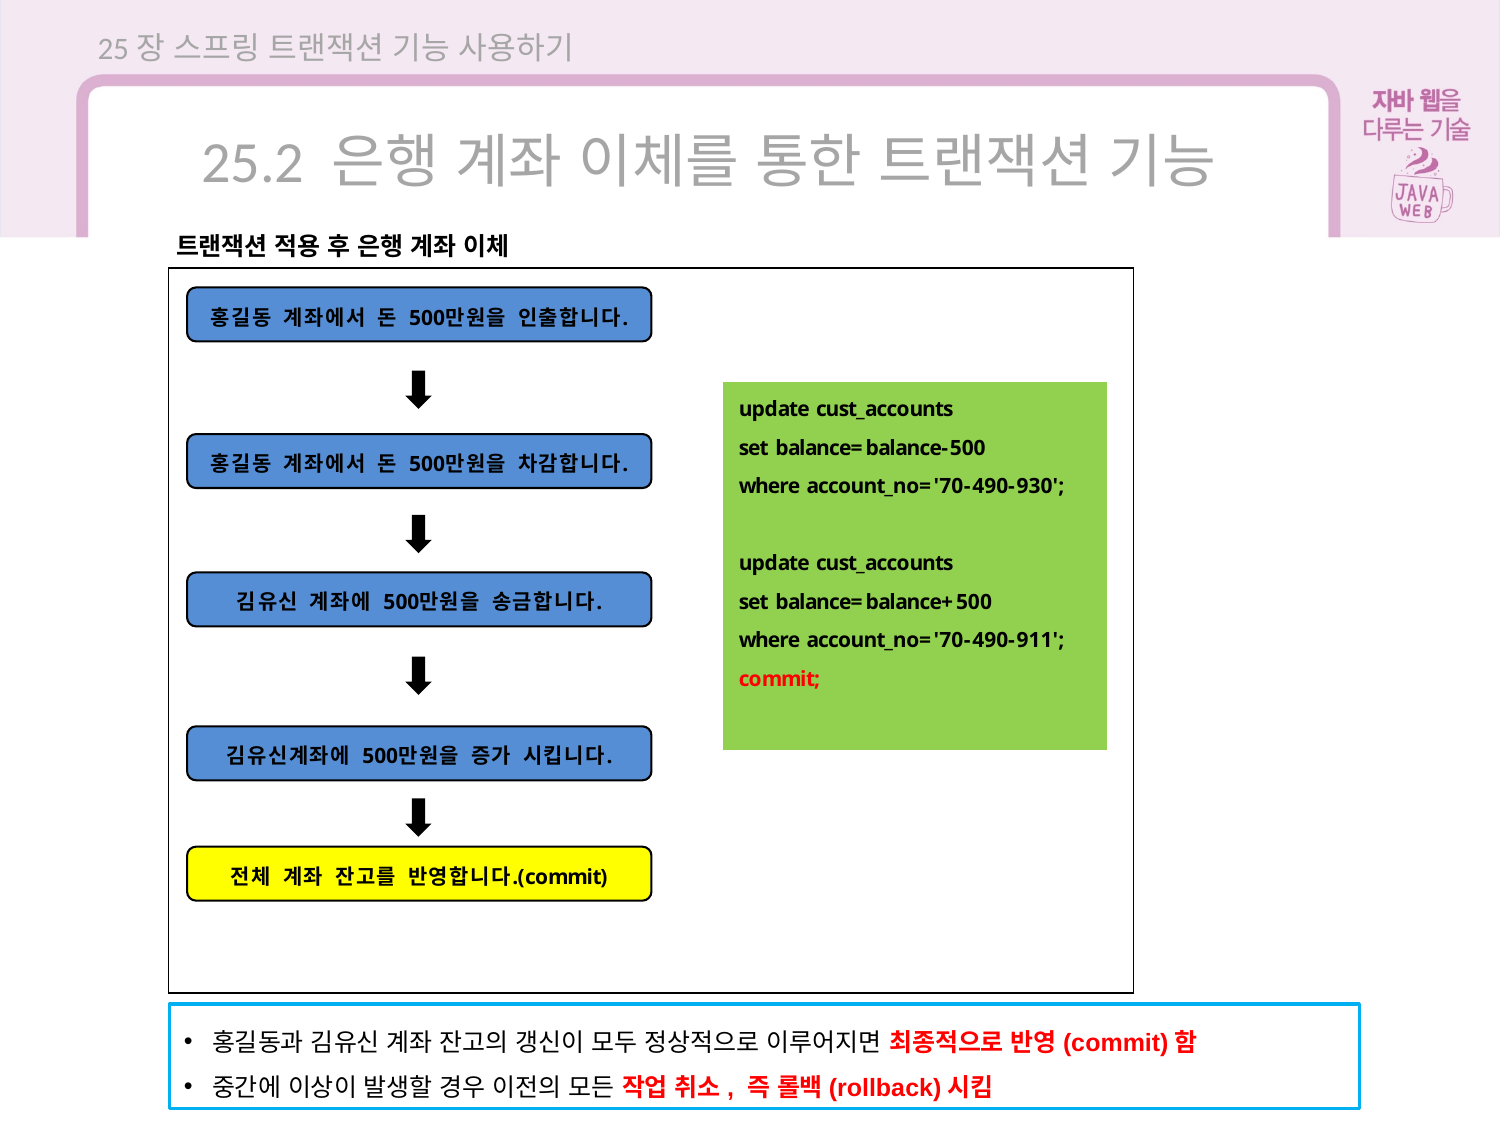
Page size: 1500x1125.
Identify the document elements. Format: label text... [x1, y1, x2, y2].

text_box 25.2 은행 계좌 이체를 통한 트랜잭션 기능 [96, 117, 1321, 202]
text_box 트랜잭션 적용 후 은행 계좌 이체 [161, 223, 944, 268]
text_box 홍길동과 김유신 계좌 잔고의 갱신이 모두 정상적으로 이루어지면 최종적으로 반영(commit)함 중간에 이상이 발생할 경우 이전의 모든 작업 취소, 즉 롤백(rollback)시킴 [169, 1003, 1360, 1109]
text_box 25장 스프링 트랜잭션 기능 사용하기 [82, 0, 1133, 74]
picture [0, 0, 1500, 1125]
